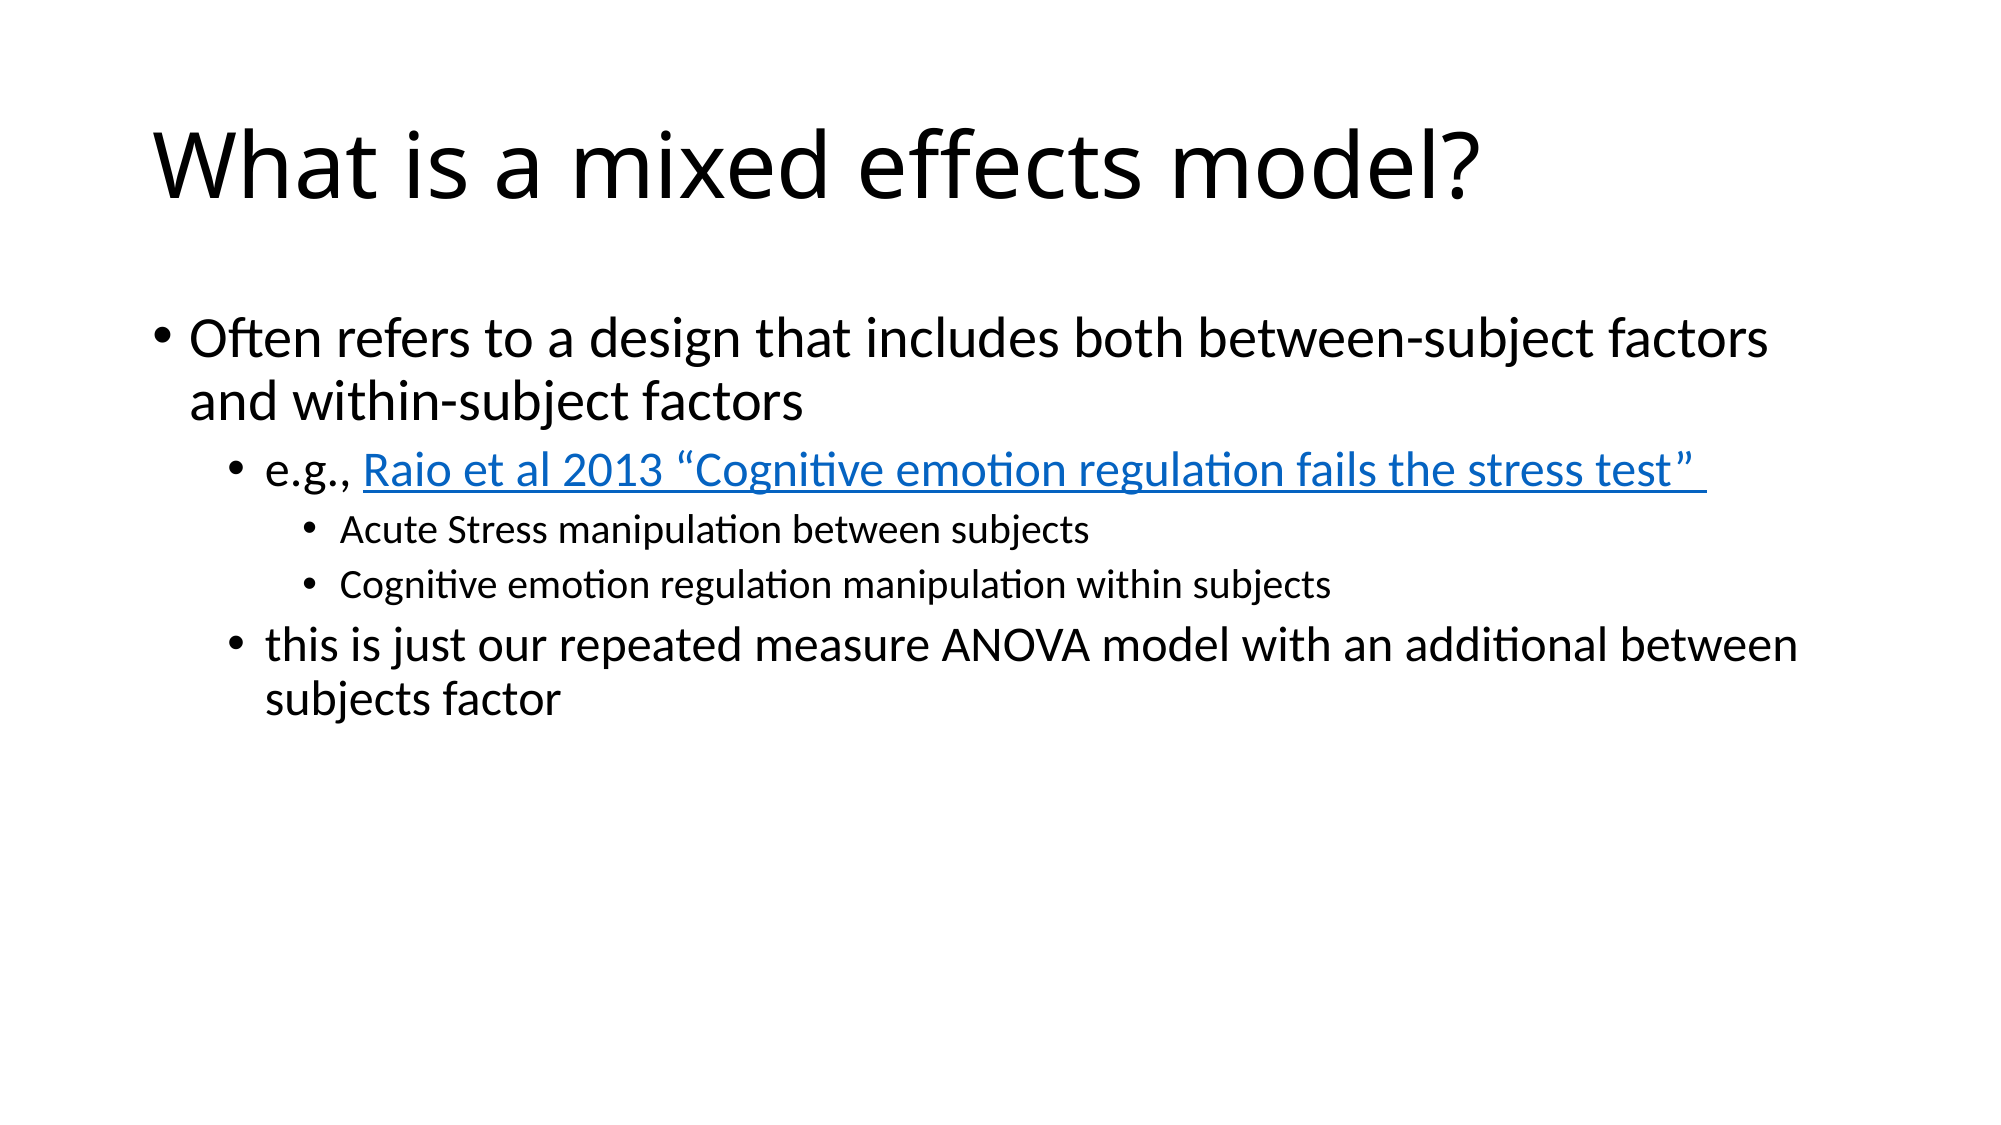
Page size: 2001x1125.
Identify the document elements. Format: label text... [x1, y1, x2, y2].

list Often refers to a design that includes both between-subject factors and within-subject factors e.g., Raio et al 2013 “Cognitive emotion regulation fails the stress test” Acute Stress manipulation between subjects Cognitive emotion regulation manipulation within subjects this is just our repeated measure ANOVA model with an additional between subjects factor [137, 299, 1863, 1014]
title What is a mixed effects model? [137, 59, 1863, 278]
